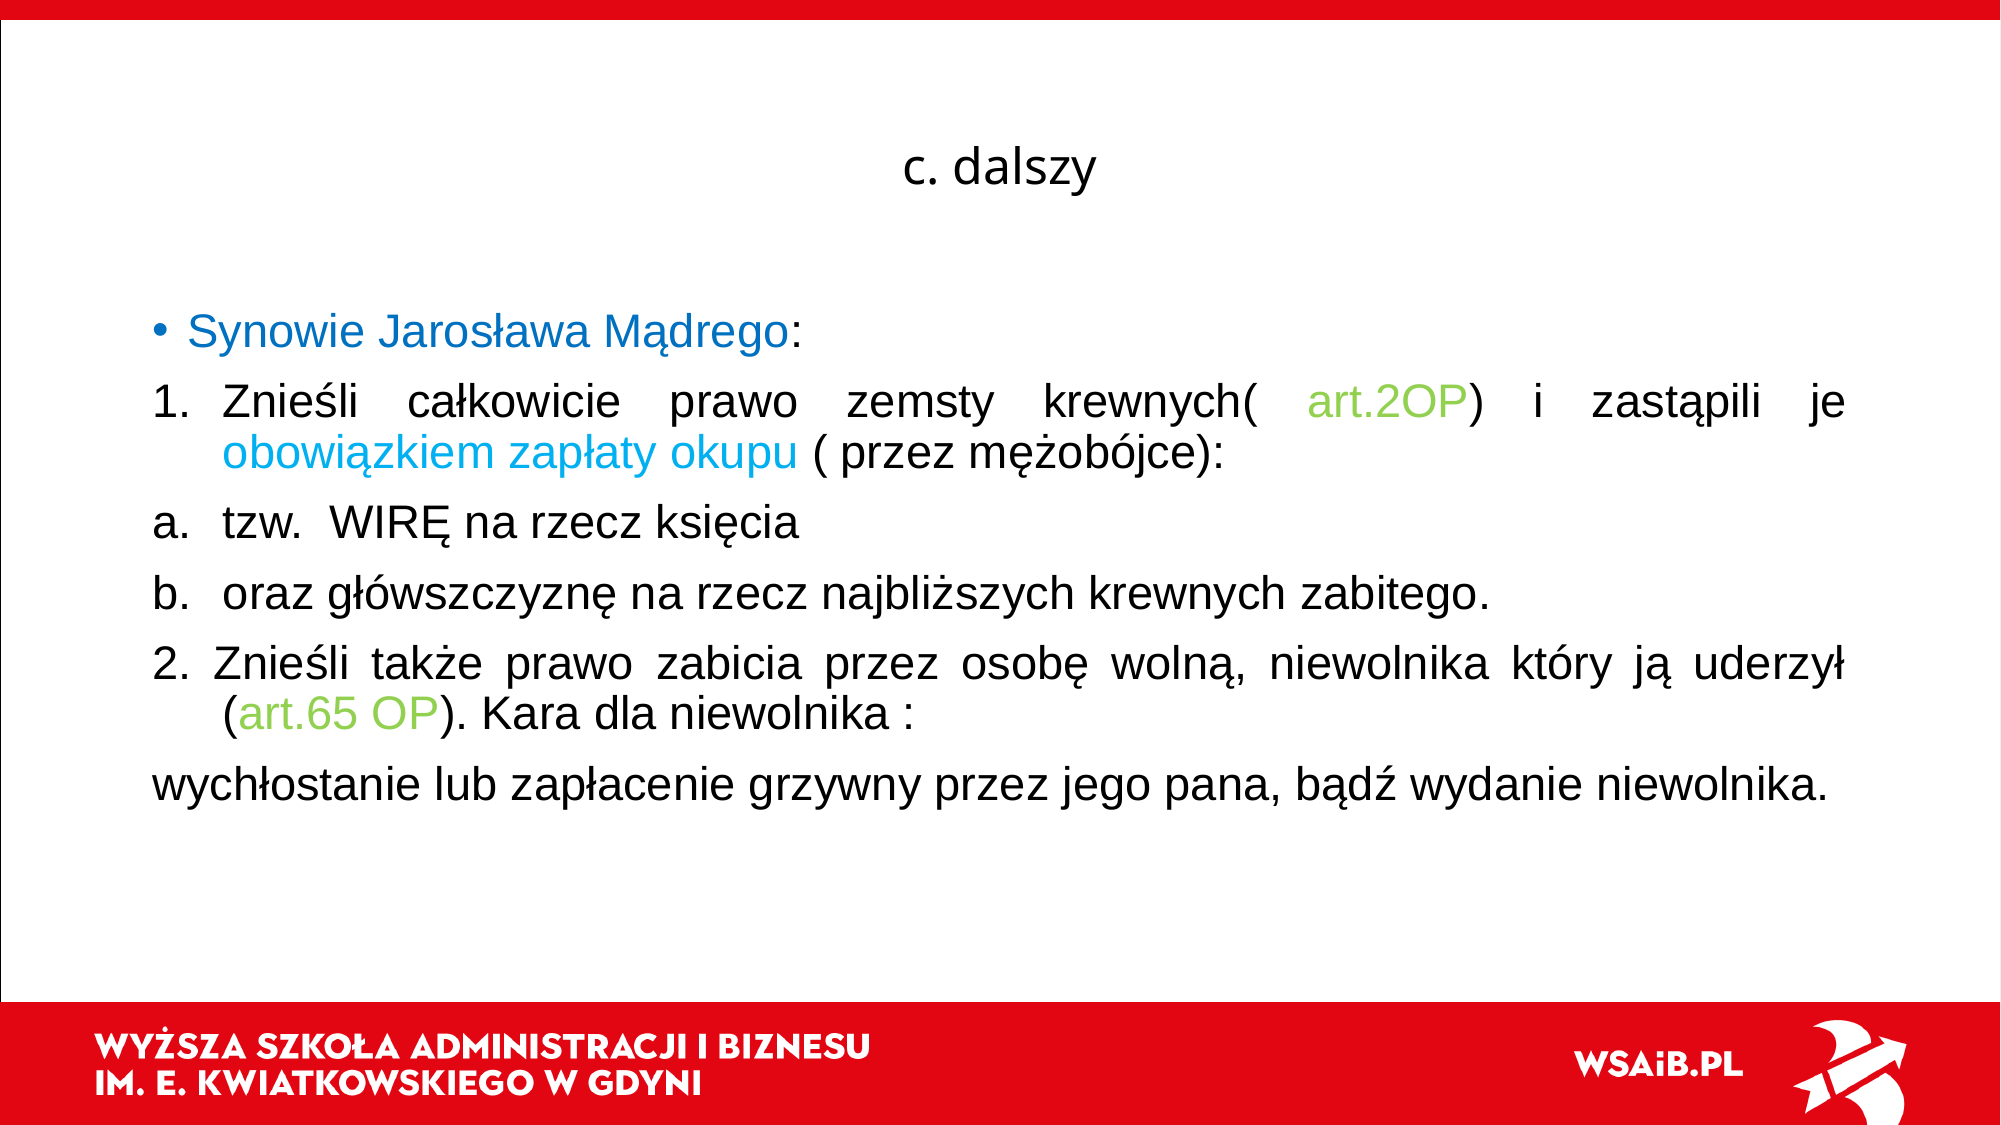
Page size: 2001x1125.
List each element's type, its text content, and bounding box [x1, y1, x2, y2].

title c. dalszy [137, 59, 1863, 278]
list Synowie Jarosława Mądrego: Znieśli całkowicie prawo zemsty krewnych( art.2OP) i zastąpili je obowiązkiem zapłaty okupu ( przez mężobójce): tzw. WIRĘ na rzecz księcia oraz główszczyznę na rzecz najbliższych krewnych zabitego. 2. Znieśli także prawo zabicia przez osobę wolną, niewolnika który ją uderzył (art.65 OP). Kara dla niewolnika : wychłostanie lub zapłacenie grzywny przez jego pana, bądź wydanie niewolnika. [137, 299, 1863, 861]
picture [0, 0, 2001, 1125]
